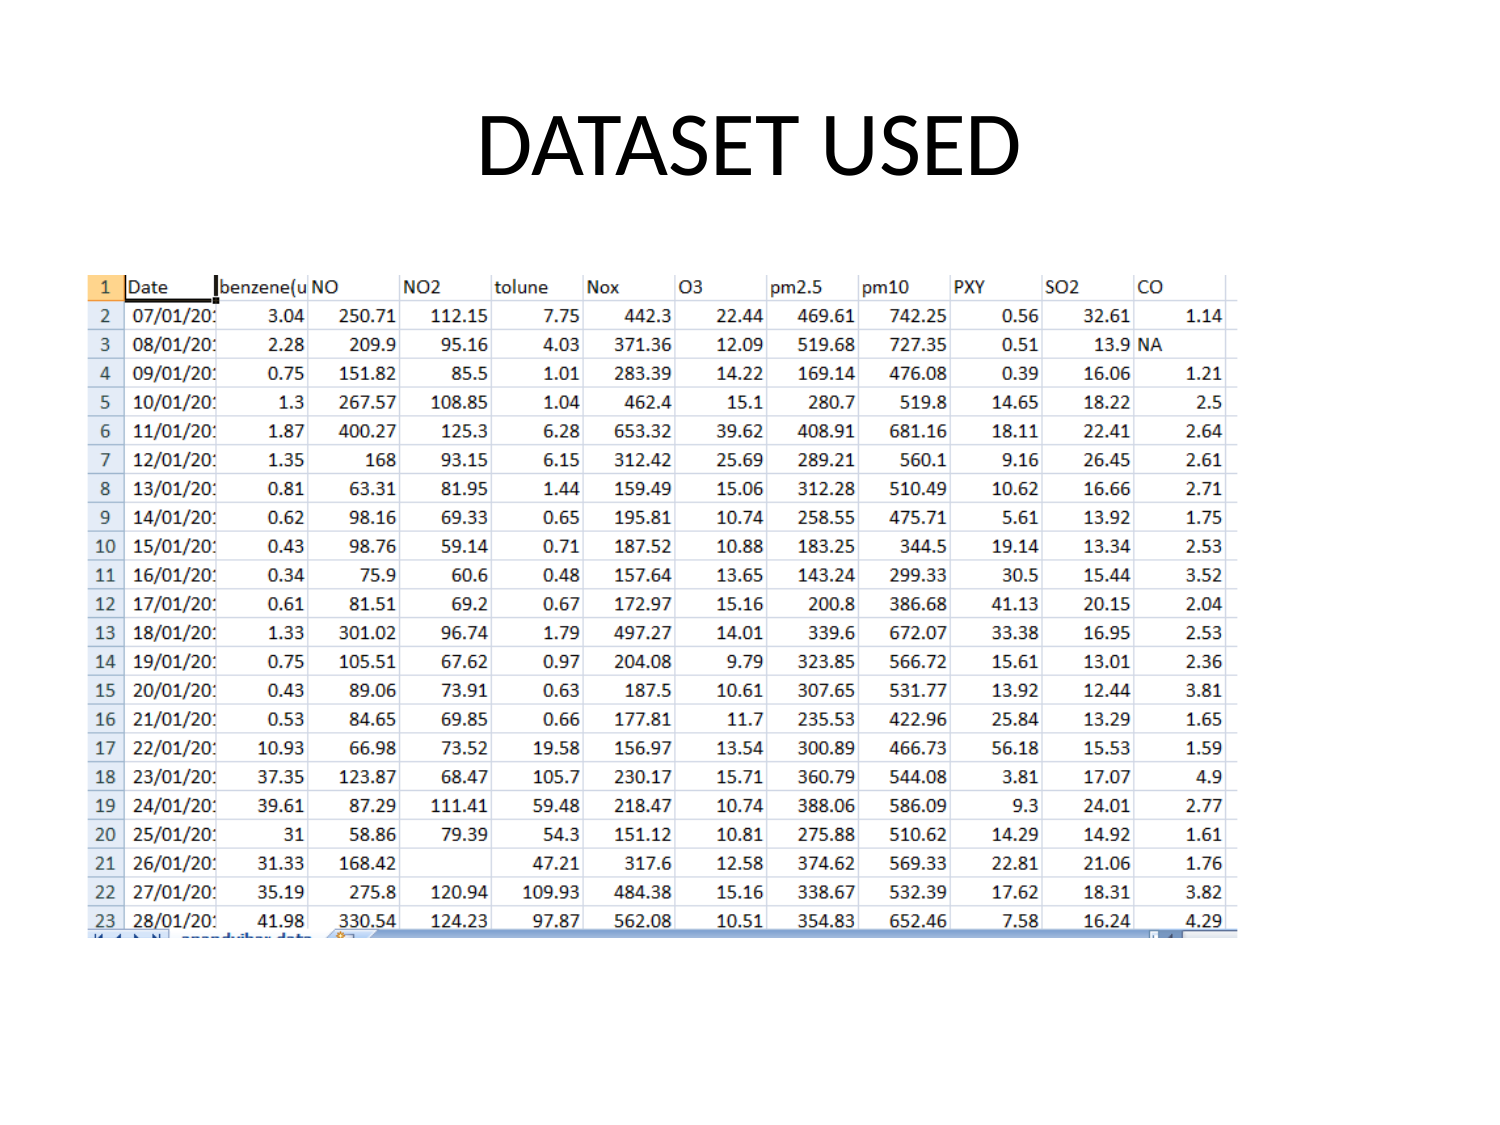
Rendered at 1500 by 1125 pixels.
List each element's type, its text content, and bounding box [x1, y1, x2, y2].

title DATASET USED [75, 45, 1425, 233]
picture [87, 274, 1238, 938]
